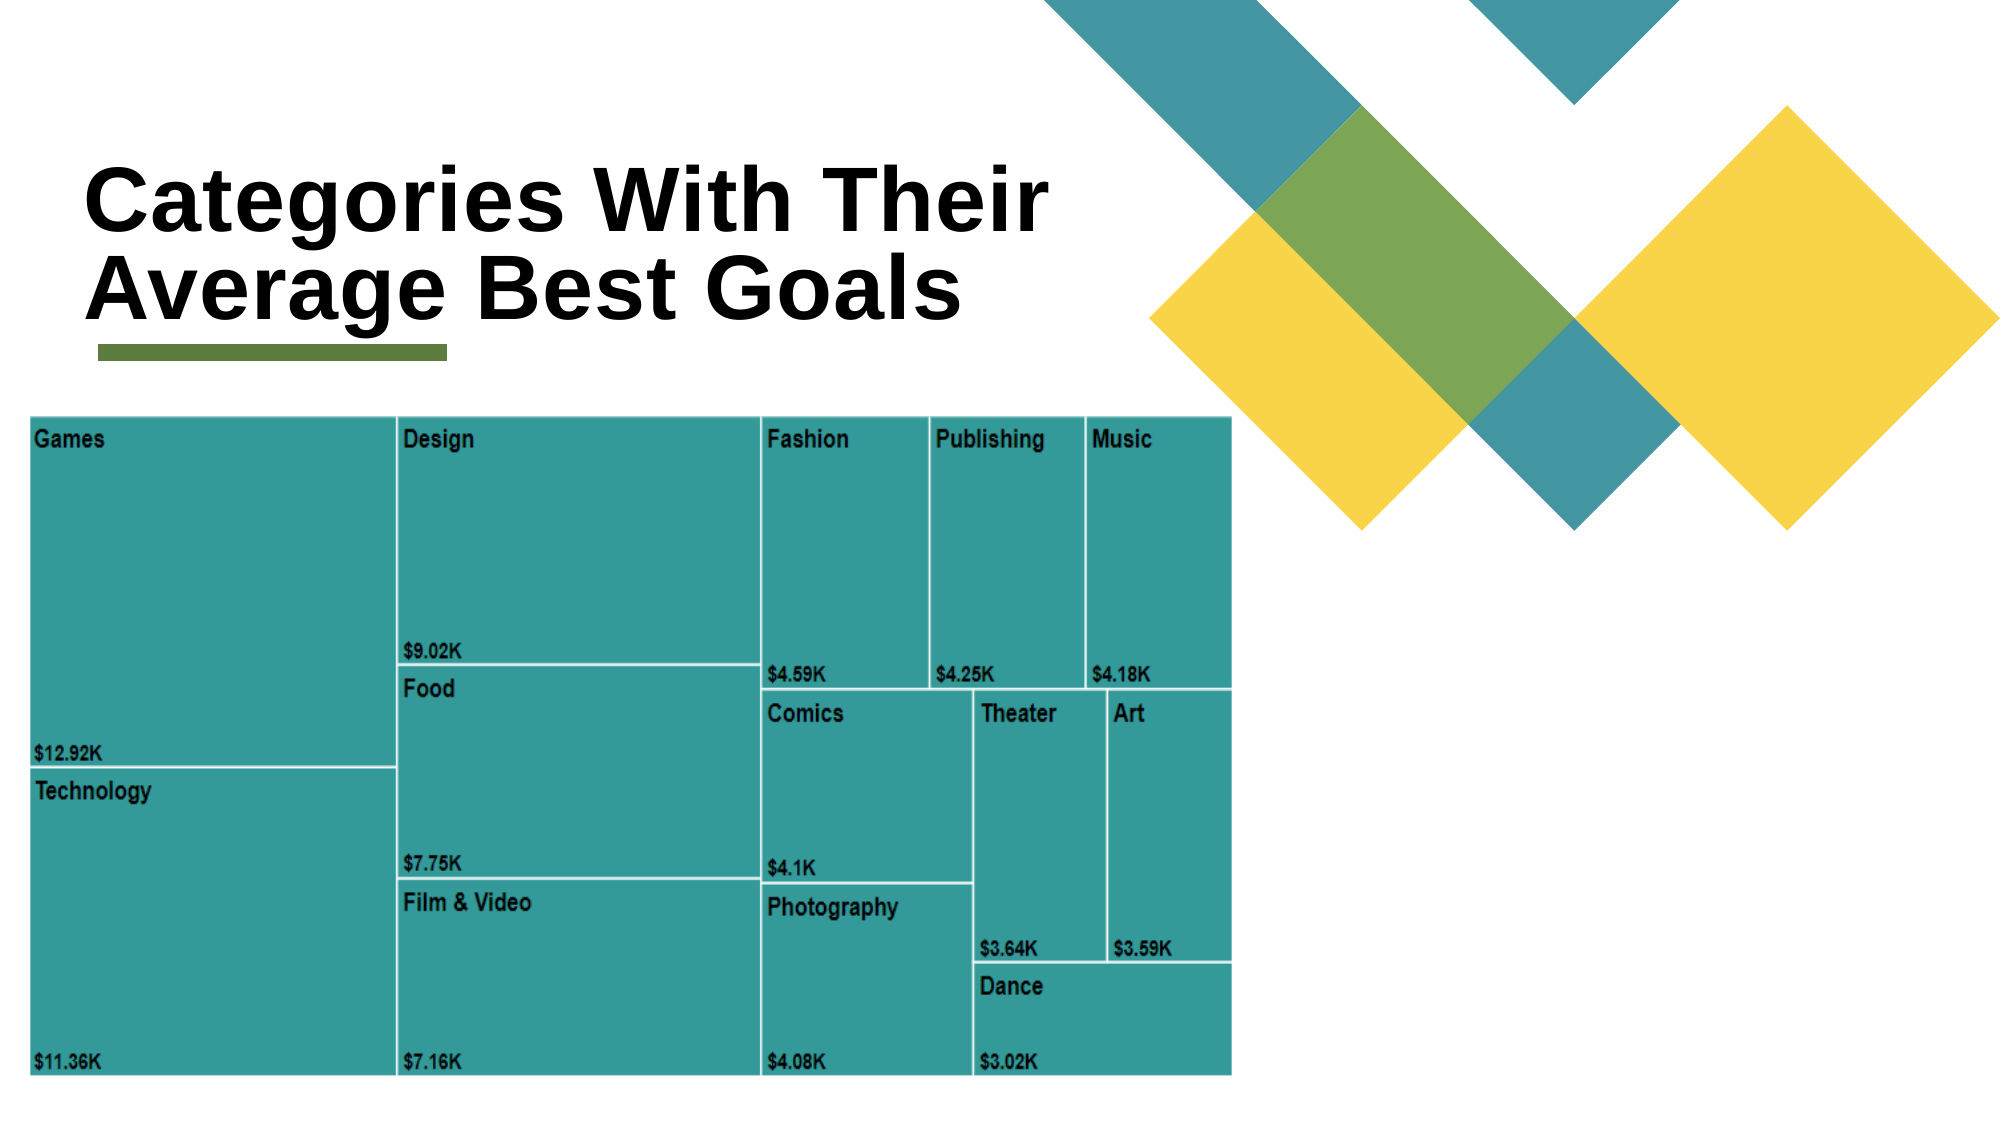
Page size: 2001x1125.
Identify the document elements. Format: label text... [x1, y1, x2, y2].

picture [30, 416, 1232, 1076]
title Categories With Their Average Best Goals [83, 76, 1198, 338]
